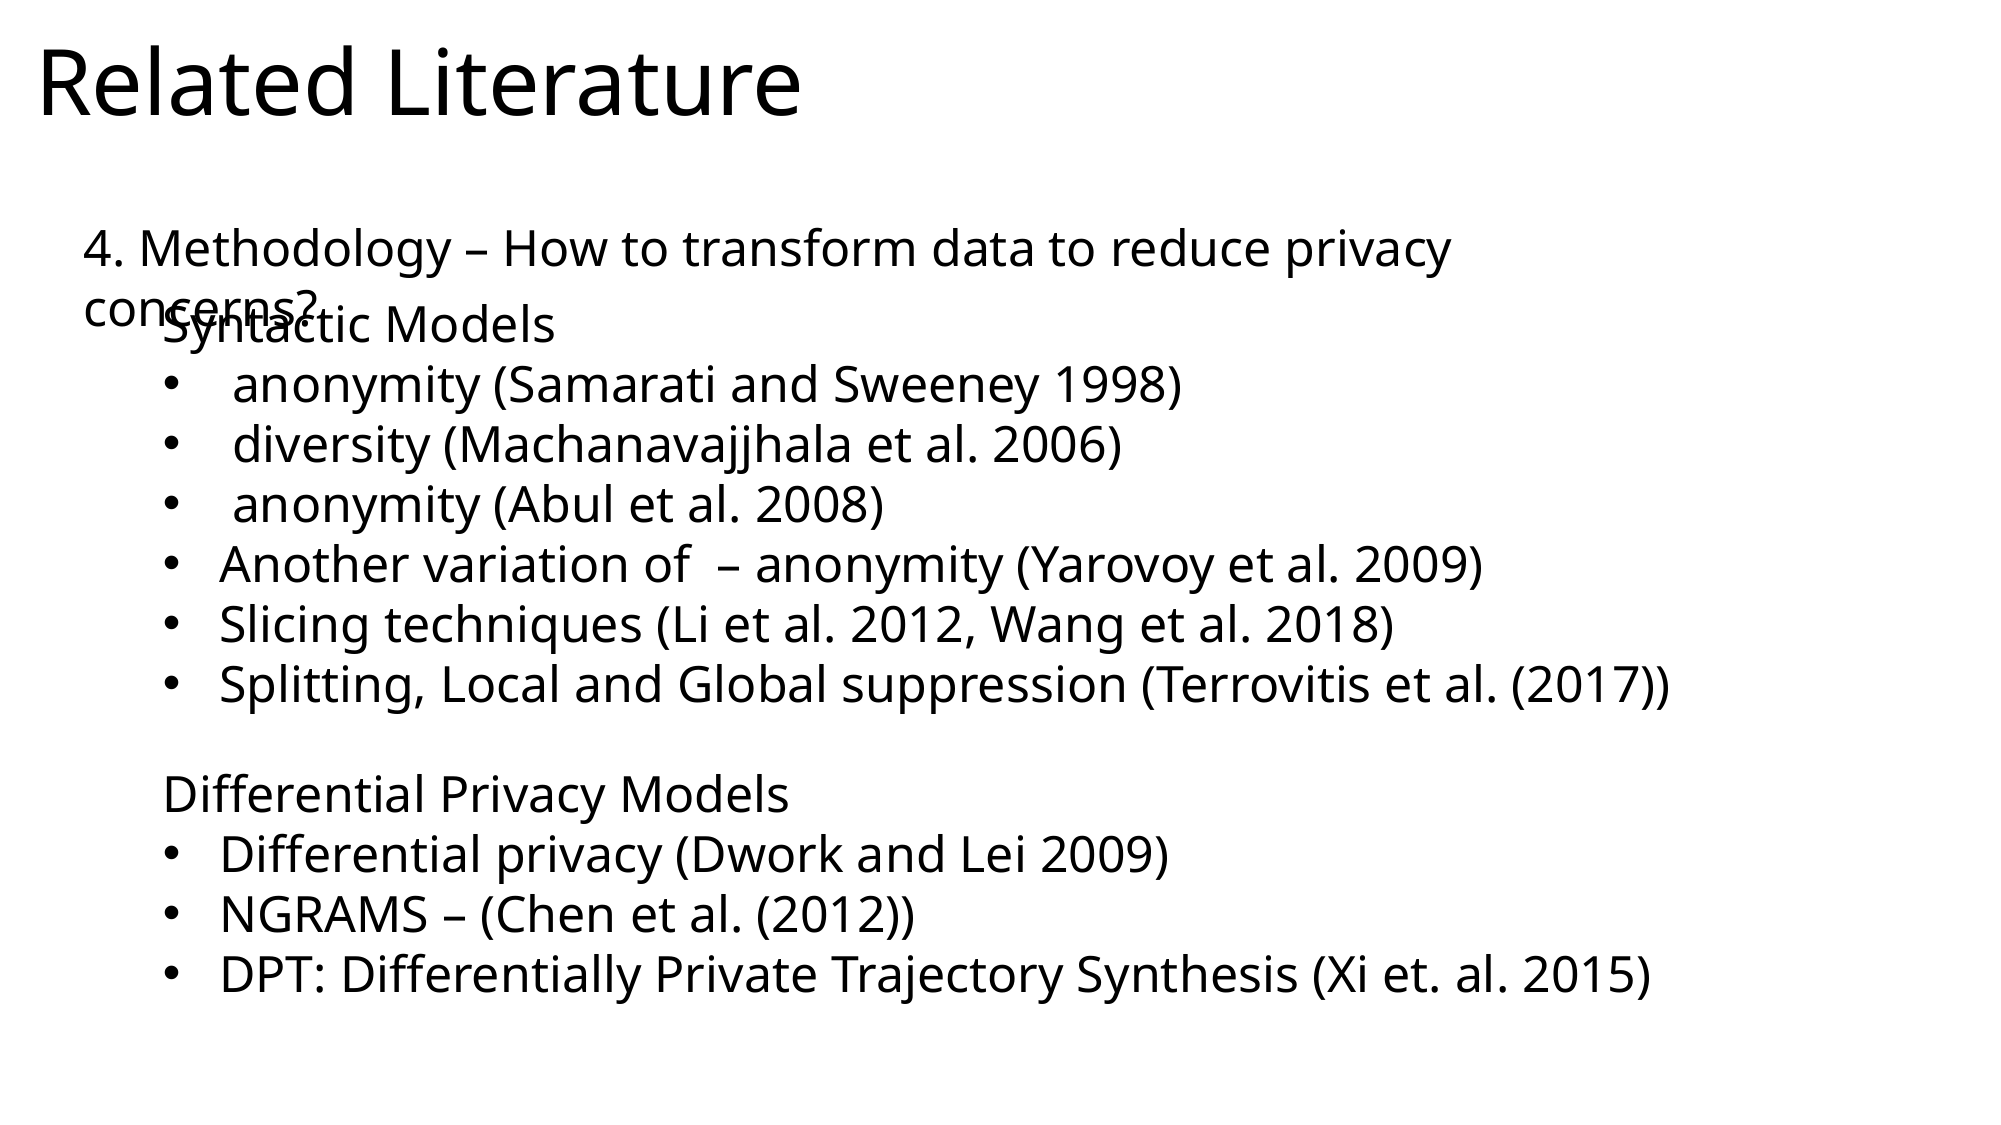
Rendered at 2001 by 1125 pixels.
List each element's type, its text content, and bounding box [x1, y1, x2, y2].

title Related Literature [19, 3, 1987, 170]
text_box 4. Methodology – How to transform data to reduce privacy concerns? [68, 208, 1692, 344]
